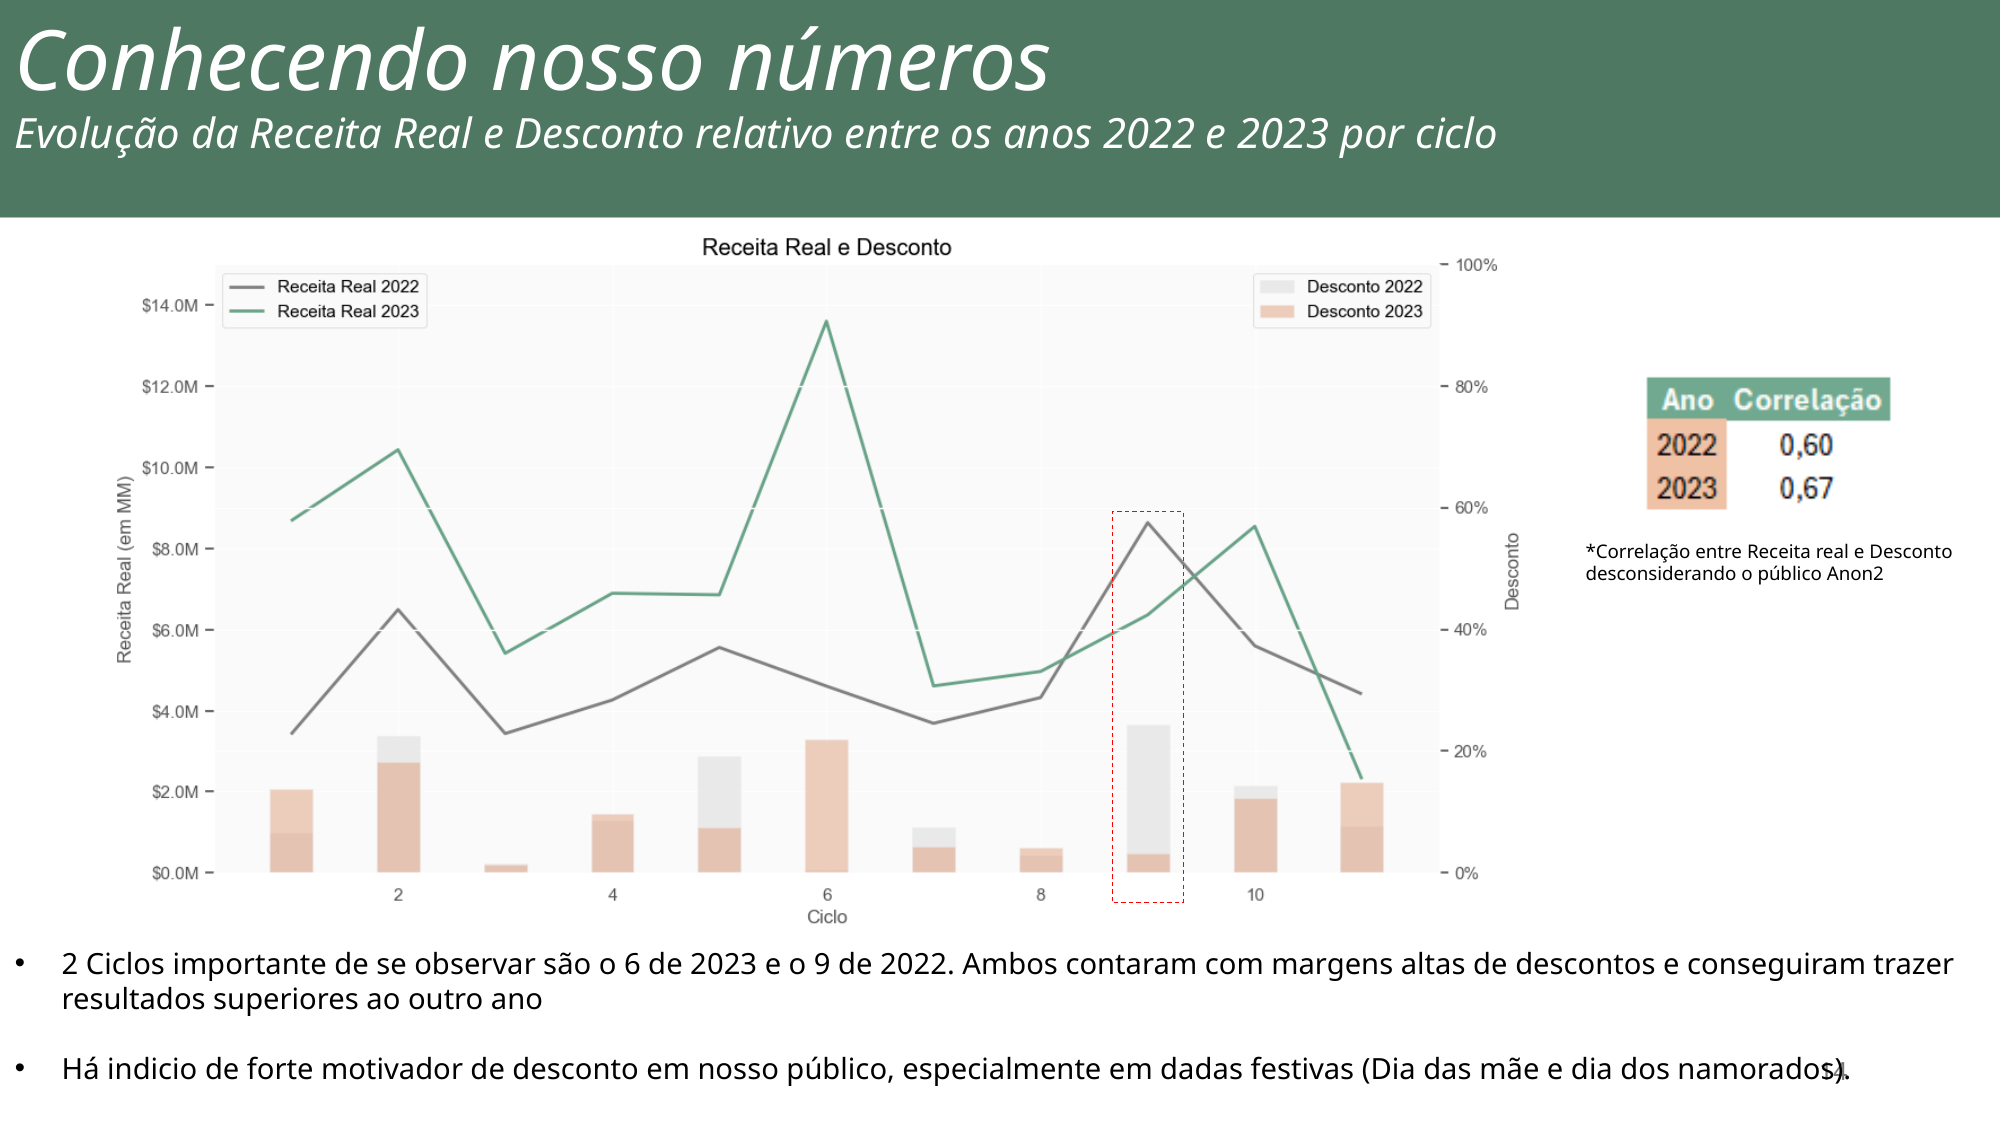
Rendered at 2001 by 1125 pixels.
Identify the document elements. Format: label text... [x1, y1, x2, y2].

text_box [0, 0, 2000, 219]
text_box Conhecendo nosso números Evolução da Receita Real e Desconto relativo entre os anos 2022 e 2023 por ciclo [0, 0, 1559, 165]
slide_number 14 [1412, 1042, 1863, 1103]
text_box *Correlação entre Receita real e Desconto desconsiderando o público Anon2 [1570, 532, 2000, 592]
text_box 2 Ciclos importante de se observar são o 6 de 2023 e o 9 de 2022. Ambos contaram com margens altas de descontos e conseguiram trazer resultados superiores ao outro ano Há indicio de forte motivador de desconto em nosso público, especialmente em dadas festivas (Dia das mãe e dia dos namorados). [0, 937, 2000, 1093]
picture [1638, 365, 1893, 523]
picture [107, 226, 1532, 939]
